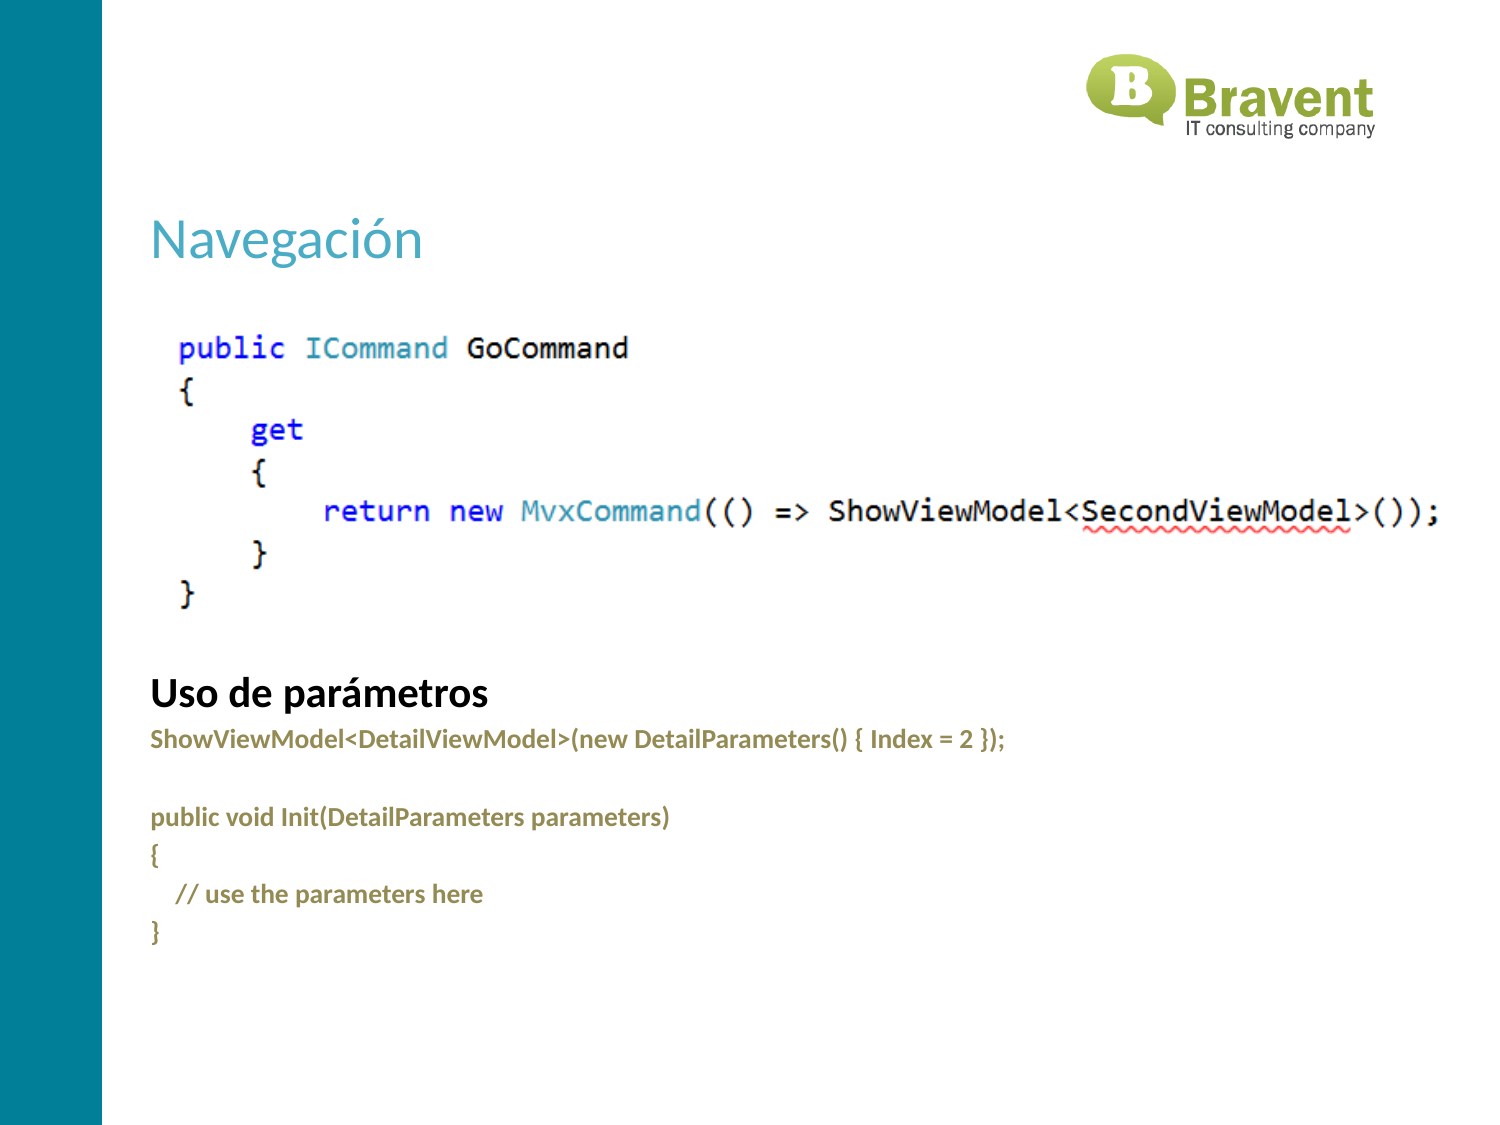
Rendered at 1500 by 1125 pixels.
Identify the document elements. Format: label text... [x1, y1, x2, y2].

picture [1080, 45, 1389, 148]
text_box [0, 0, 104, 1125]
picture [152, 333, 1475, 622]
title Navegación [135, 206, 1425, 334]
list Uso de parámetros ShowViewModel<DetailViewModel>(new DetailParameters() { Index = 2 }); public void Init(DetailParameters parameters) { // use the parameters here } [135, 656, 1500, 1012]
